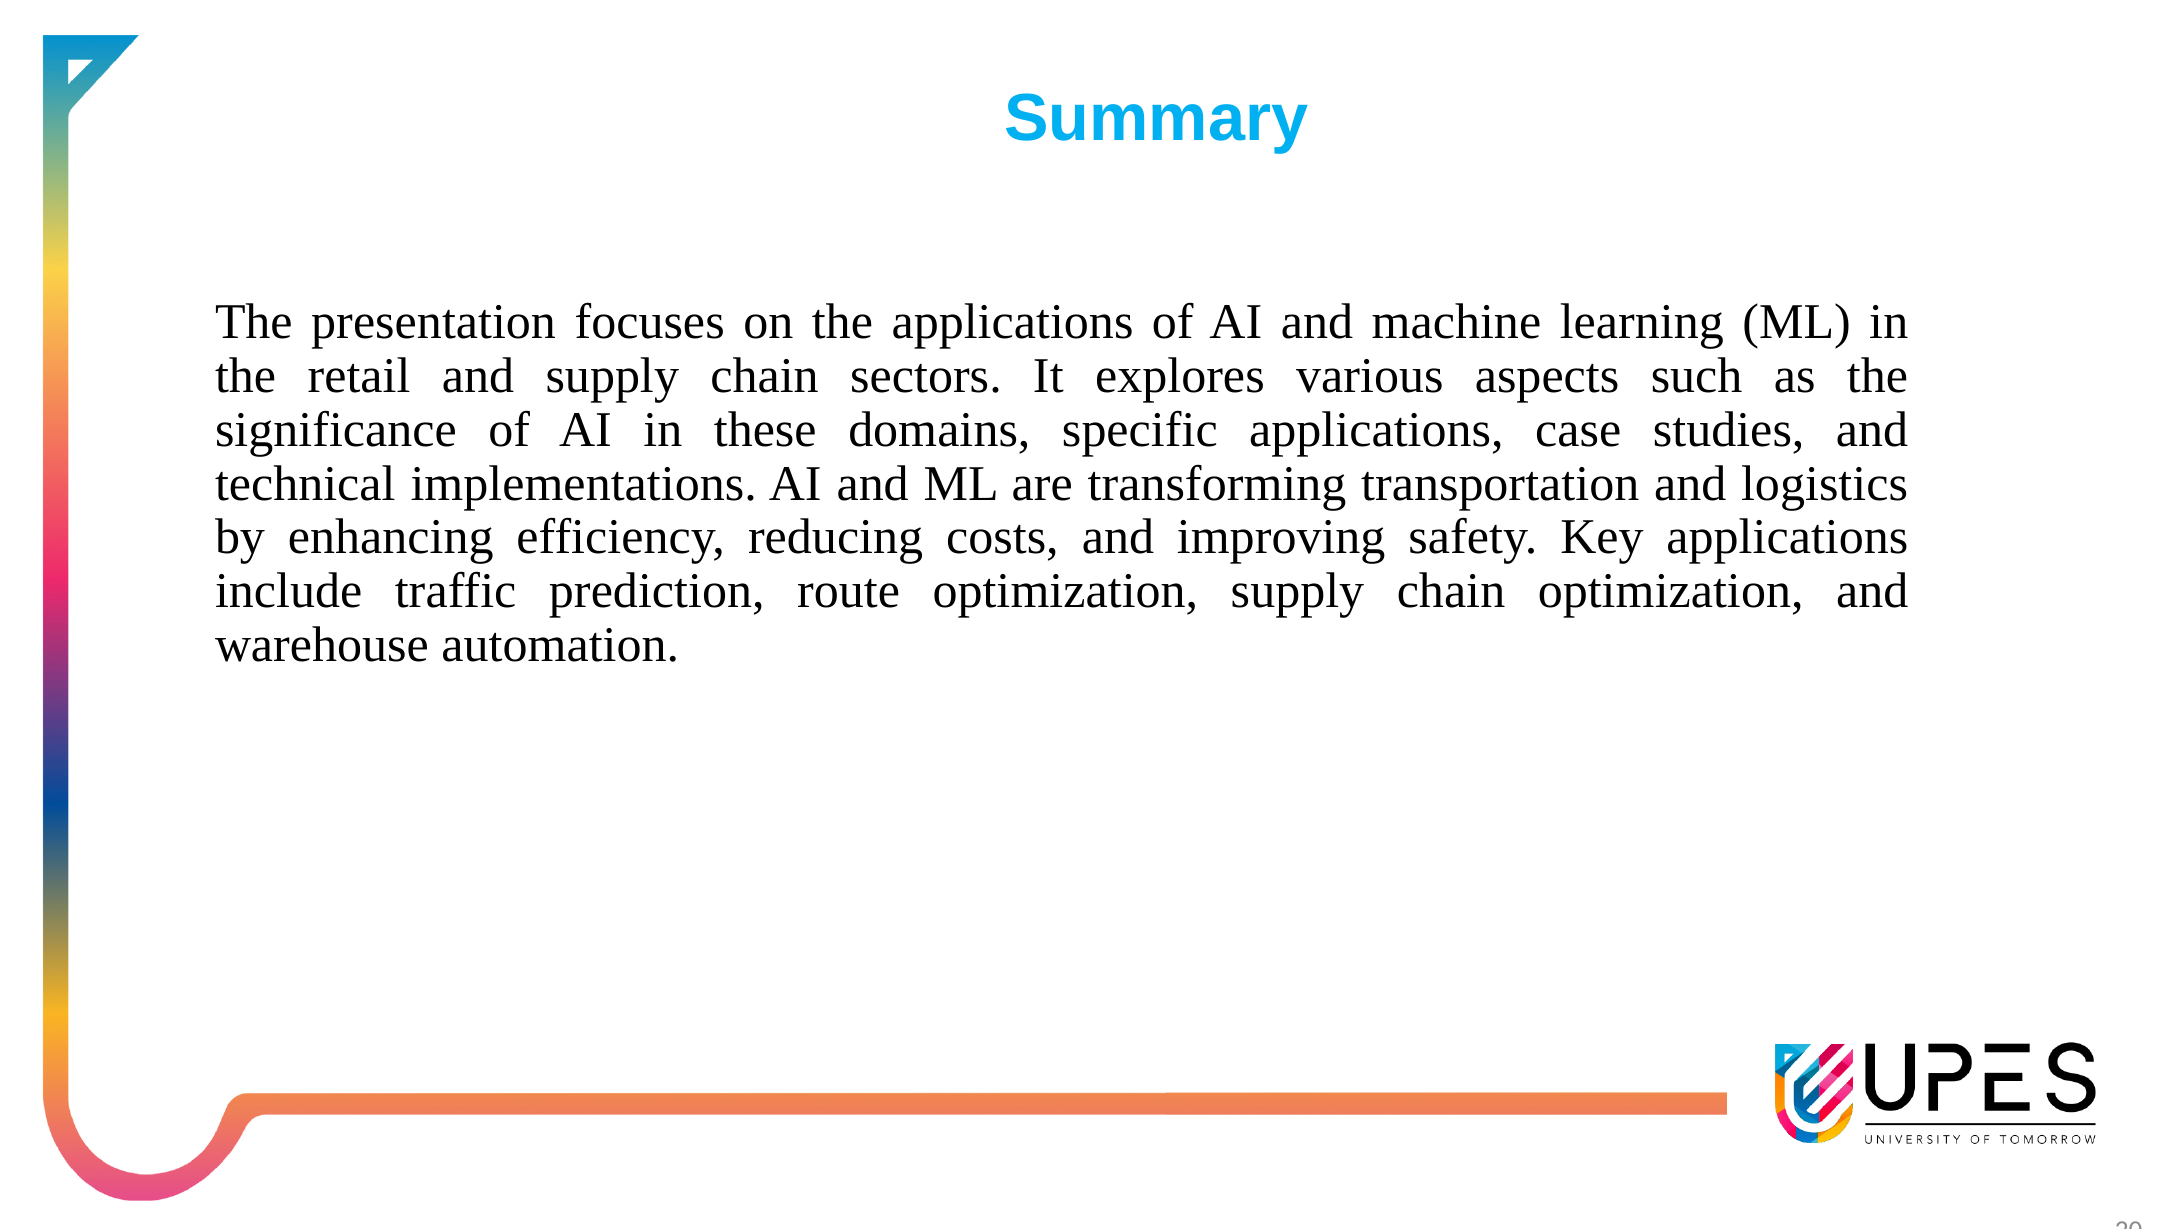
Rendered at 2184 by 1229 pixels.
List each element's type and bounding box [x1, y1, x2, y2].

list [0, 0, 2184, 1229]
